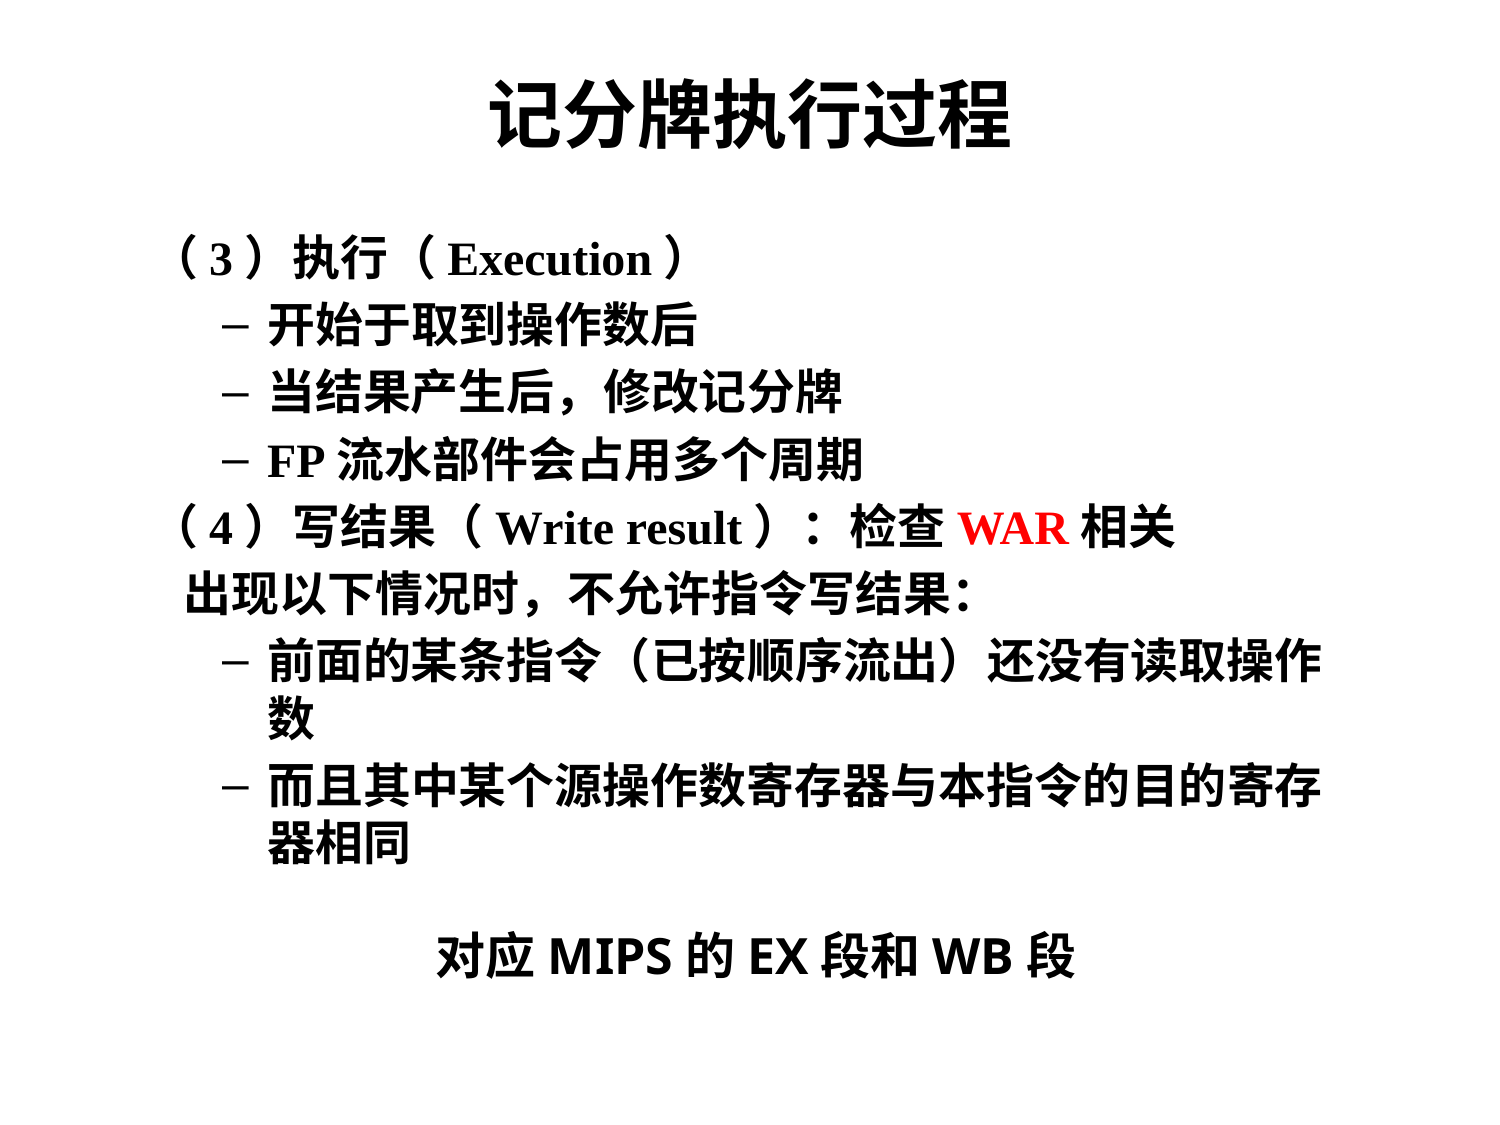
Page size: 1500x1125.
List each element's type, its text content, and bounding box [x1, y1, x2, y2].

title 记分牌执行过程 [75, 19, 1425, 207]
text_box 对应MIPS的EX段和WB段 [421, 916, 1092, 992]
list （3）执行（Execution） 开始于取到操作数后 当结果产生后，修改记分牌 FP流水部件会占用多个周期 （4）写结果（Write result）：检查WAR相关 出现以下情况时，不允许指令写结果： 前面的某条指令（已按顺序流出）还没有读取操作数 而且其中某个源操作数寄存器与本指令的目的寄存器相同 [135, 220, 1378, 882]
